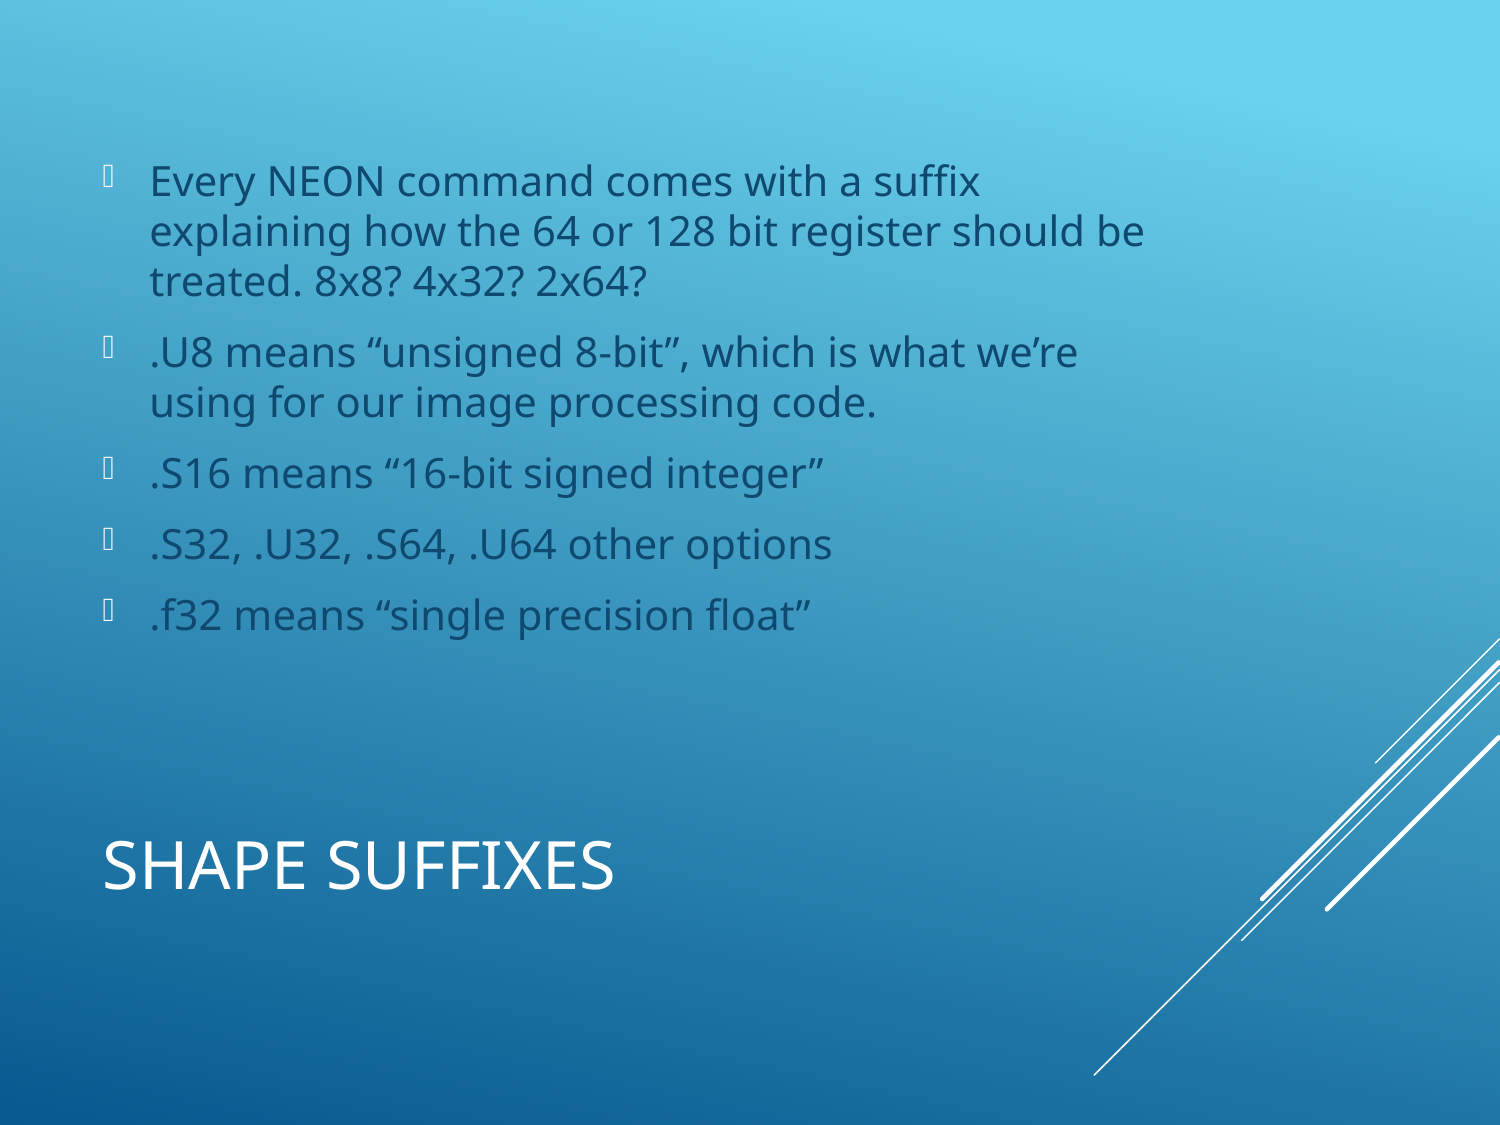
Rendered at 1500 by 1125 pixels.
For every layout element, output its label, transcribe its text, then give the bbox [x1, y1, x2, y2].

title Shape Suffixes [87, 737, 1163, 988]
list Every NEON command comes with a suffix explaining how the 64 or 128 bit register should be treated. 8x8? 4x32? 2x64? .U8 means “unsigned 8-bit”, which is what we’re using for our image processing code. .S16 means “16-bit signed integer” .S32, .U32, .S64, .U64 other options .f32 means “single precision float” [87, 87, 1163, 706]
